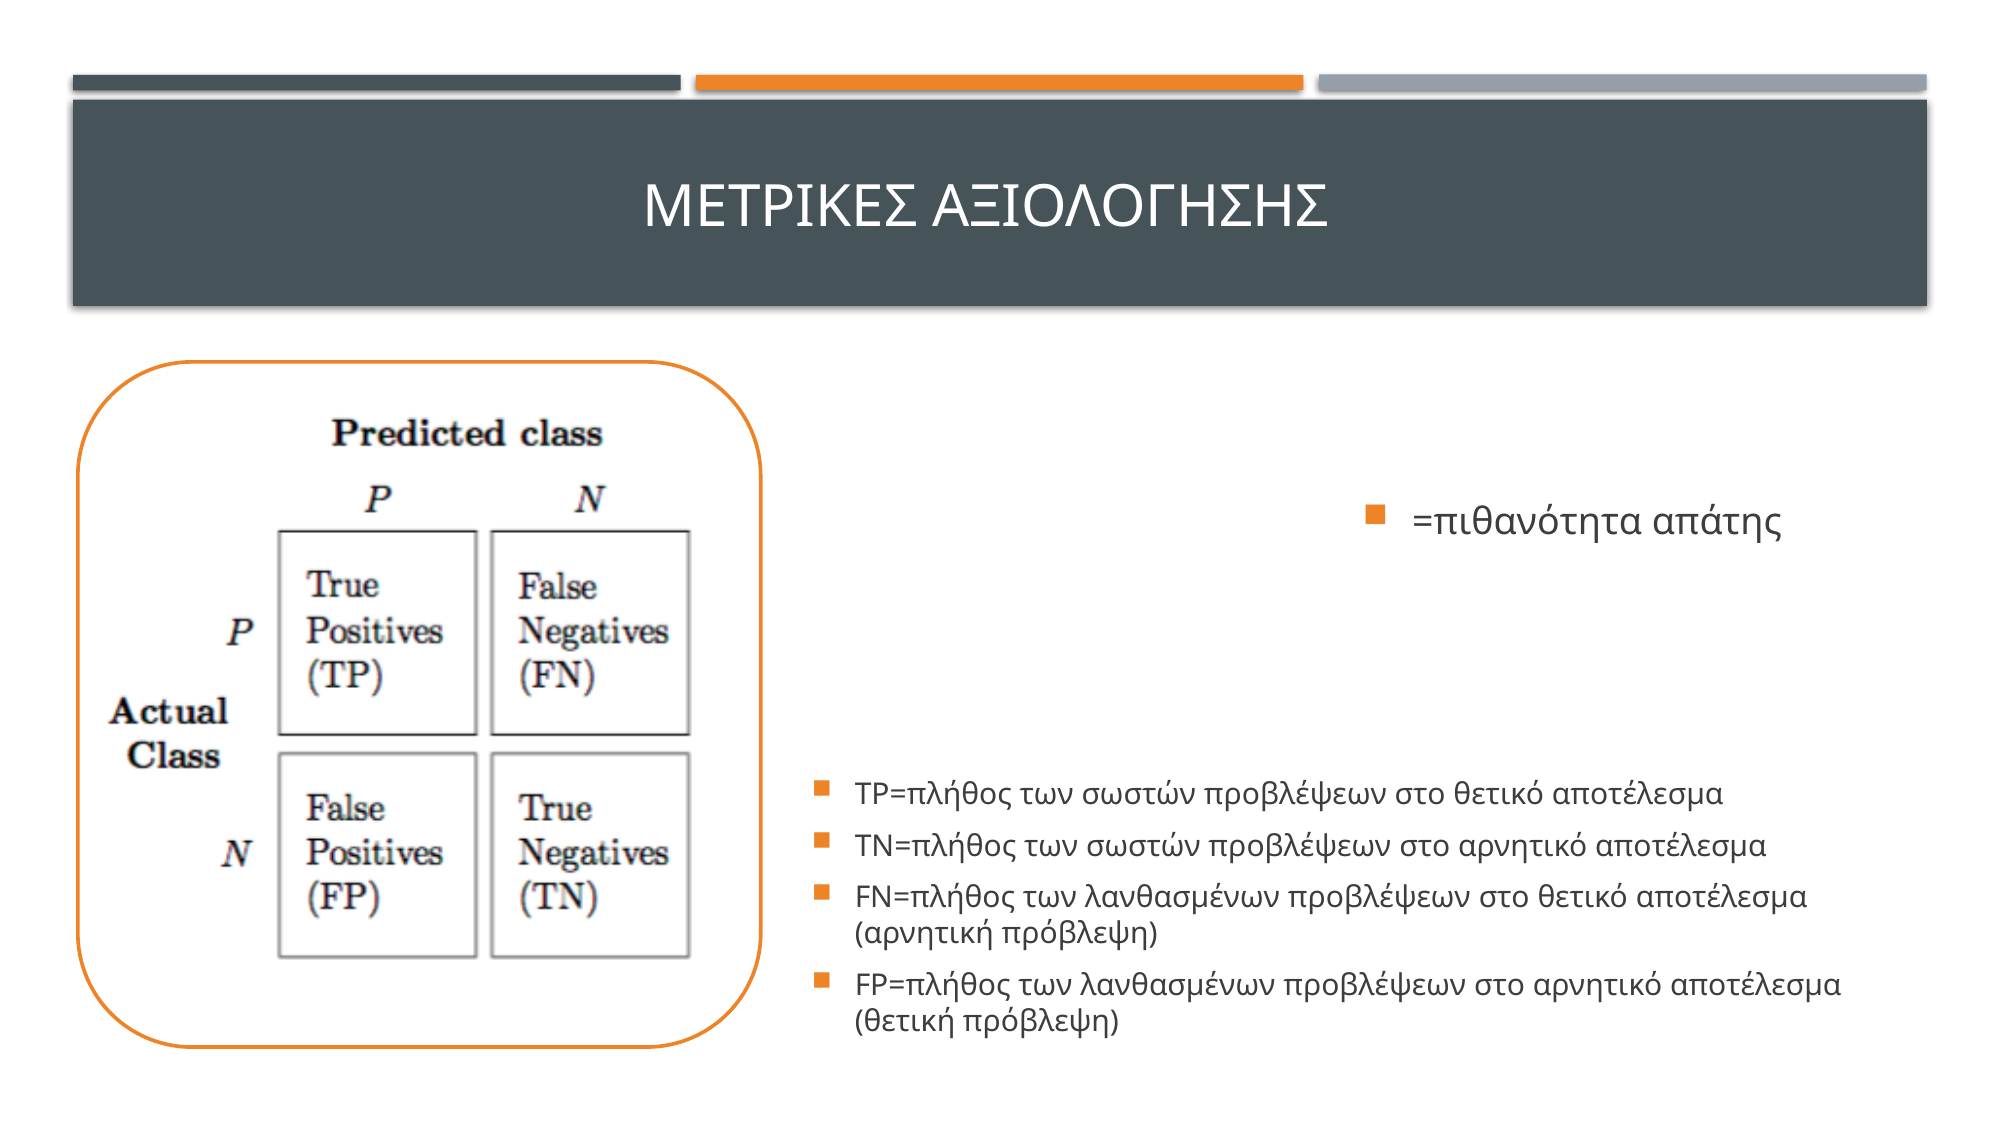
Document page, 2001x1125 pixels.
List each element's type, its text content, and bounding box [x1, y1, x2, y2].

list TP=πλήθος των σωστών προβλέψεων στο θετικό αποτέλεσμα TN=πλήθος των σωστών προβλέψεων στο αρνητικό αποτέλεσμα FN=πλήθος των λανθασμένων προβλέψεων στο θετικό αποτέλεσμα (αρνητική πρόβλεψη) FP=πλήθος των λανθασμένων προβλέψεων στο αρνητικό αποτέλεσμα (θετική πρόβλεψη) [796, 764, 1920, 1048]
title Μετρικεσ αξιολογησησ [81, 145, 1891, 246]
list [81, 402, 727, 983]
text_box [92, 360, 763, 1049]
